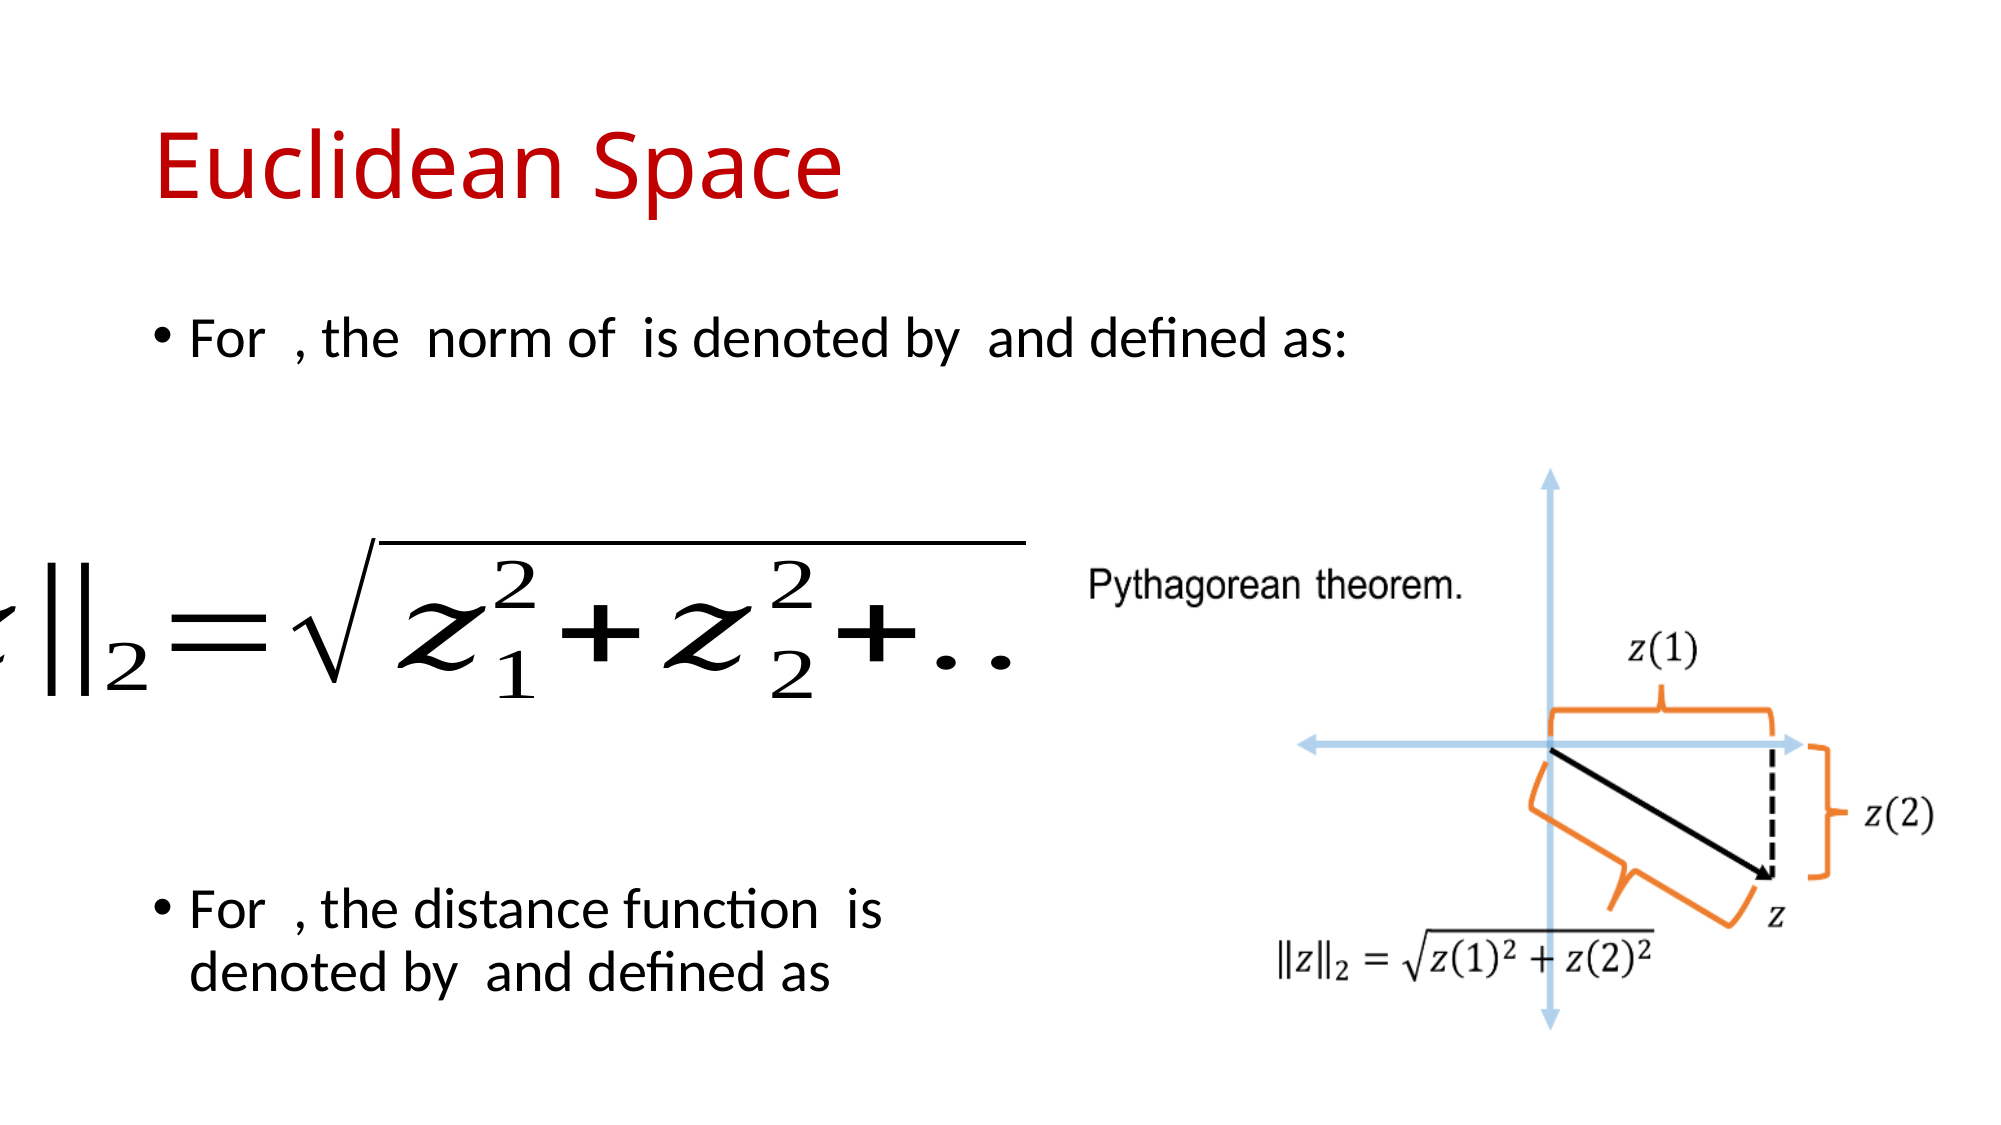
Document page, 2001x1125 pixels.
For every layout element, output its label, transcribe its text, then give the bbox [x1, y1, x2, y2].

title Euclidean Space [137, 59, 1863, 278]
picture [1026, 431, 1958, 1048]
